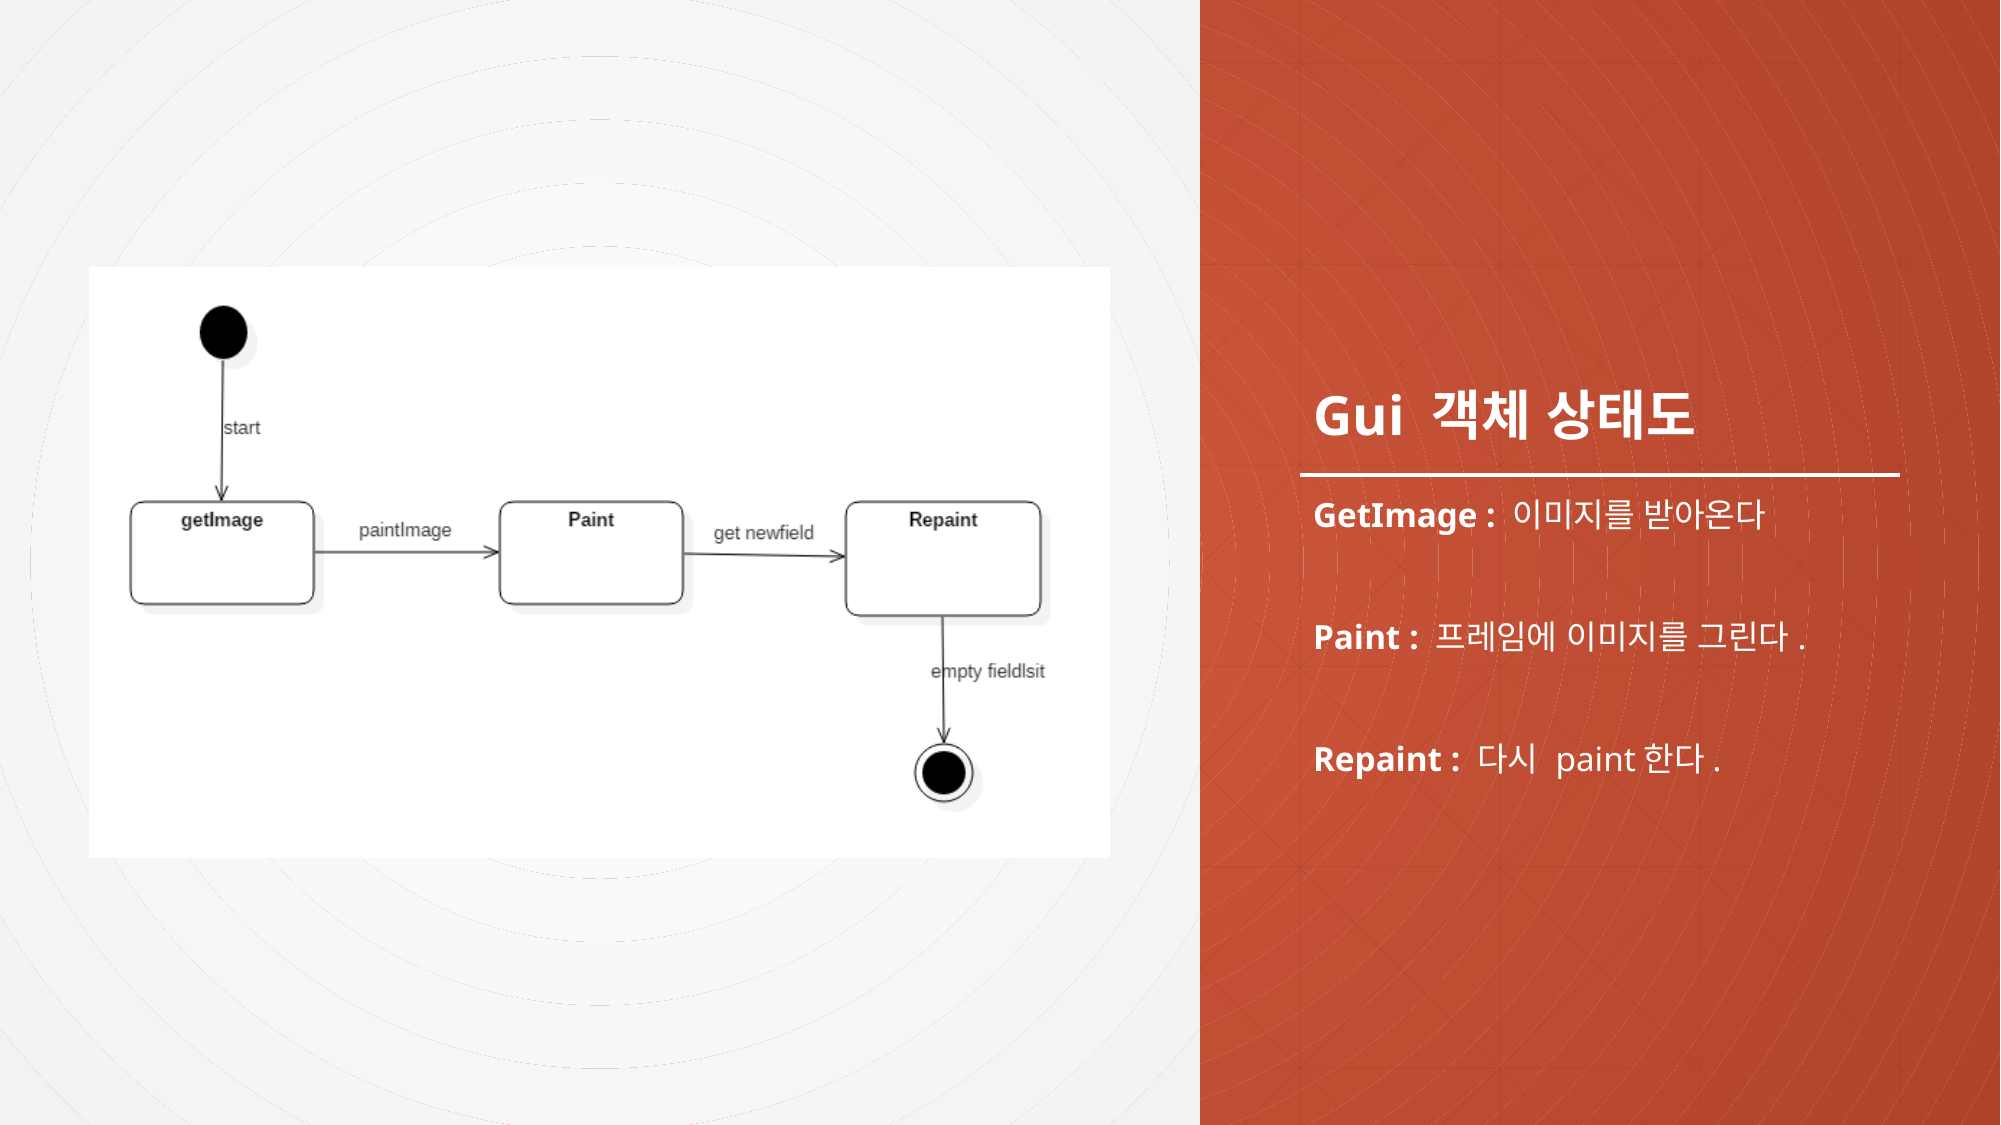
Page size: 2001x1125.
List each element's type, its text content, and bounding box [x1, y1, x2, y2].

list GetImage : 이미지를 받아온다 Paint : 프레임에 이미지를 그린다. Repaint : 다시 paint한다. [1298, 491, 1899, 867]
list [89, 267, 1110, 858]
title Gui 객체 상태도 [1298, 93, 1899, 455]
